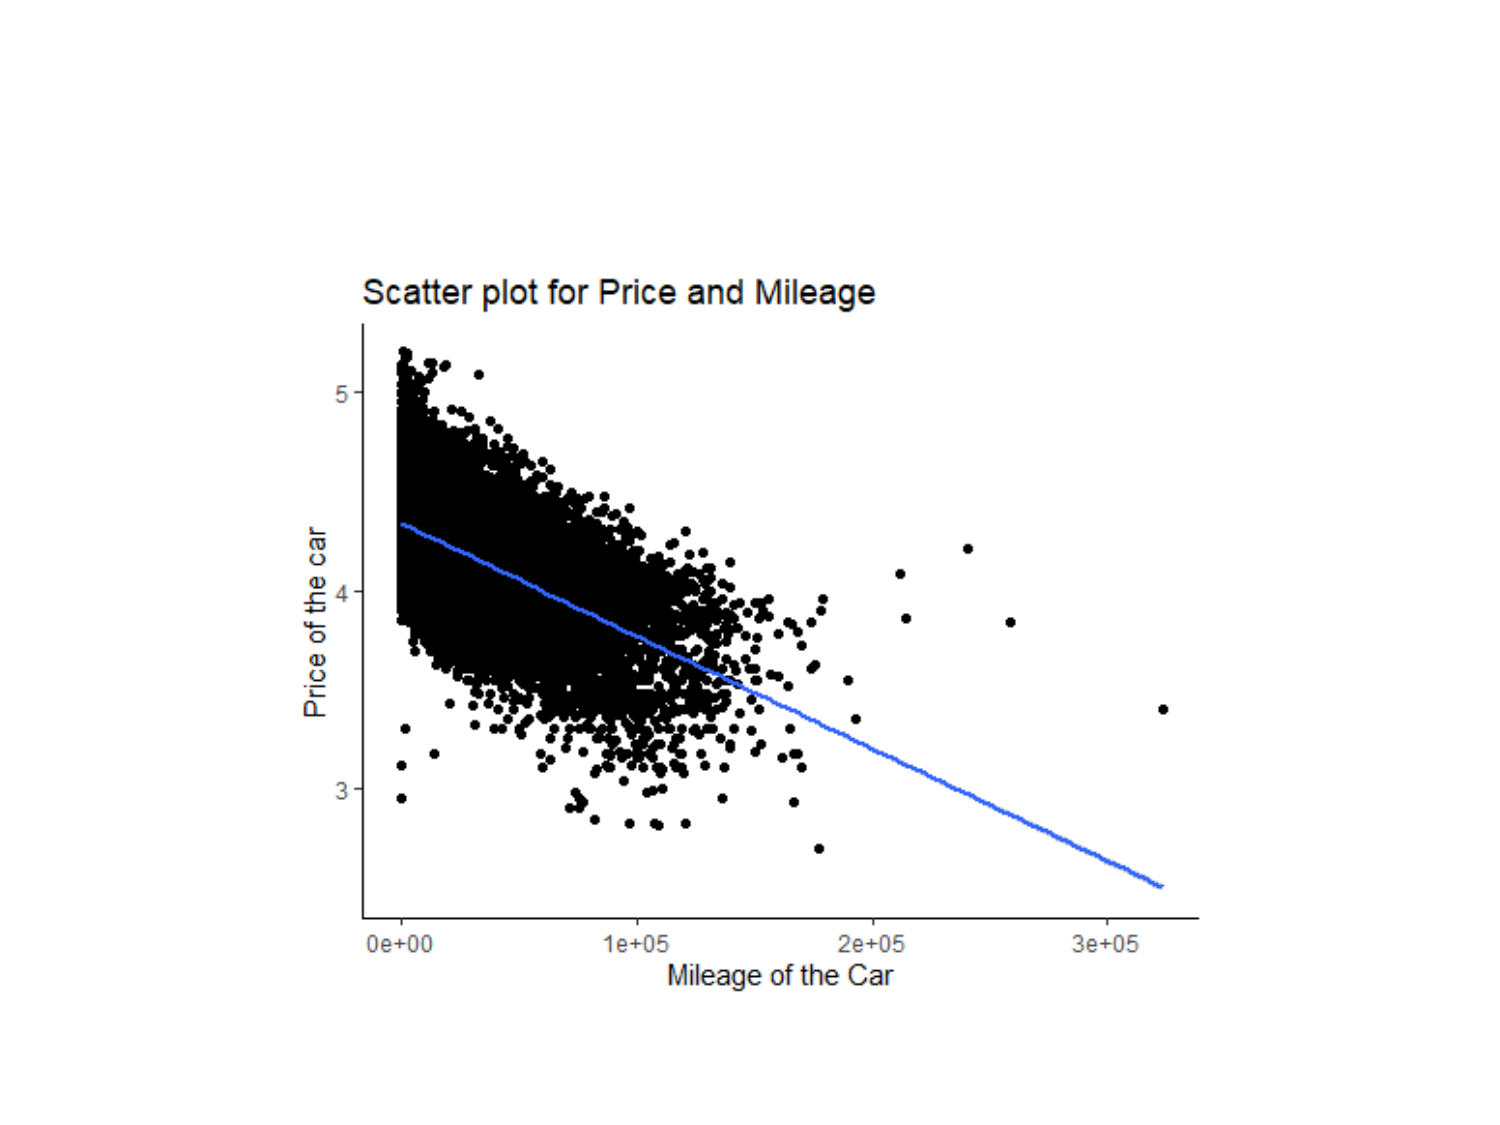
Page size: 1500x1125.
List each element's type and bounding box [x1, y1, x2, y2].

picture [287, 262, 1215, 1005]
